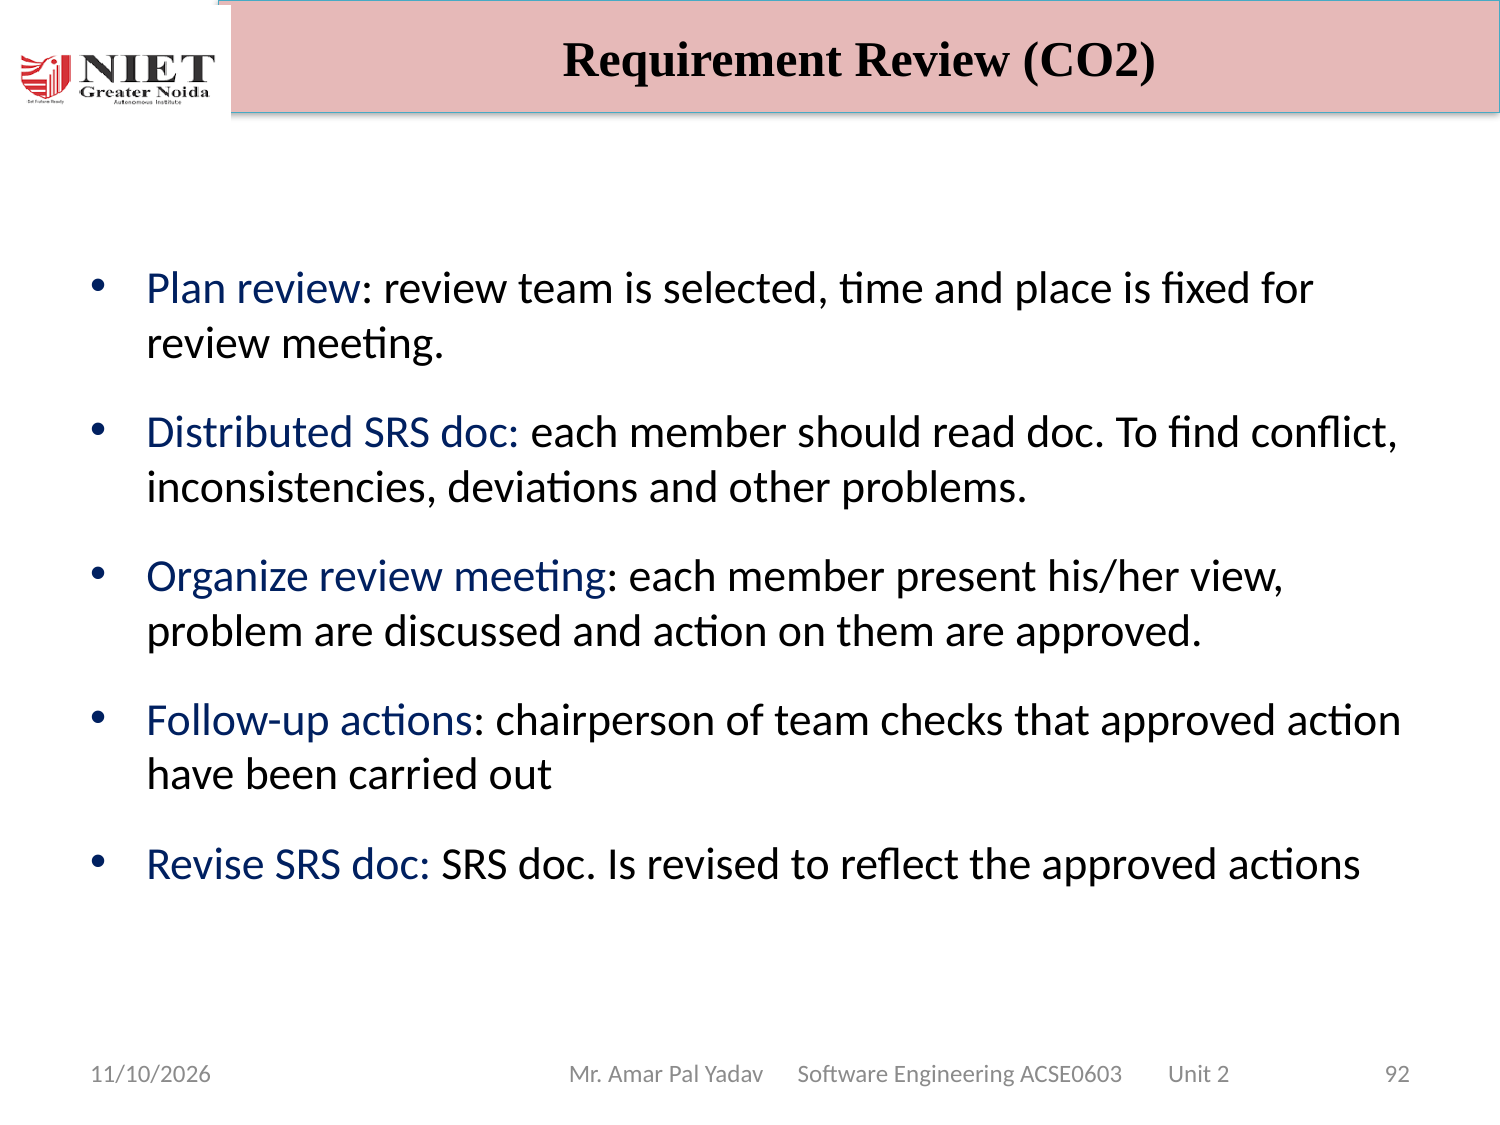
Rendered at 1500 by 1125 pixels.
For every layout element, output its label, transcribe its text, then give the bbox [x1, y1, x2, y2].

text_box Requirement Review (CO2) [218, 0, 1500, 113]
list Plan review: review team is selected, time and place is fixed for review meeting. Distributed SRS doc: each member should read doc. To find conflict, inconsistencies, deviations and other problems. Organize review meeting: each member present his/her view, problem are discussed and action on them are approved. Follow-up actions: chairperson of team checks that approved action have been carried out Revise SRS doc: SRS doc. Is revised to reflect the approved actions [75, 249, 1425, 1005]
footer Mr. Amar Pal Yadav Software Engineering ACSE0603 Unit 2 [512, 1042, 1288, 1103]
slide_number 92 [1288, 1042, 1425, 1103]
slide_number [75, 1042, 425, 1103]
picture [6, 5, 231, 153]
